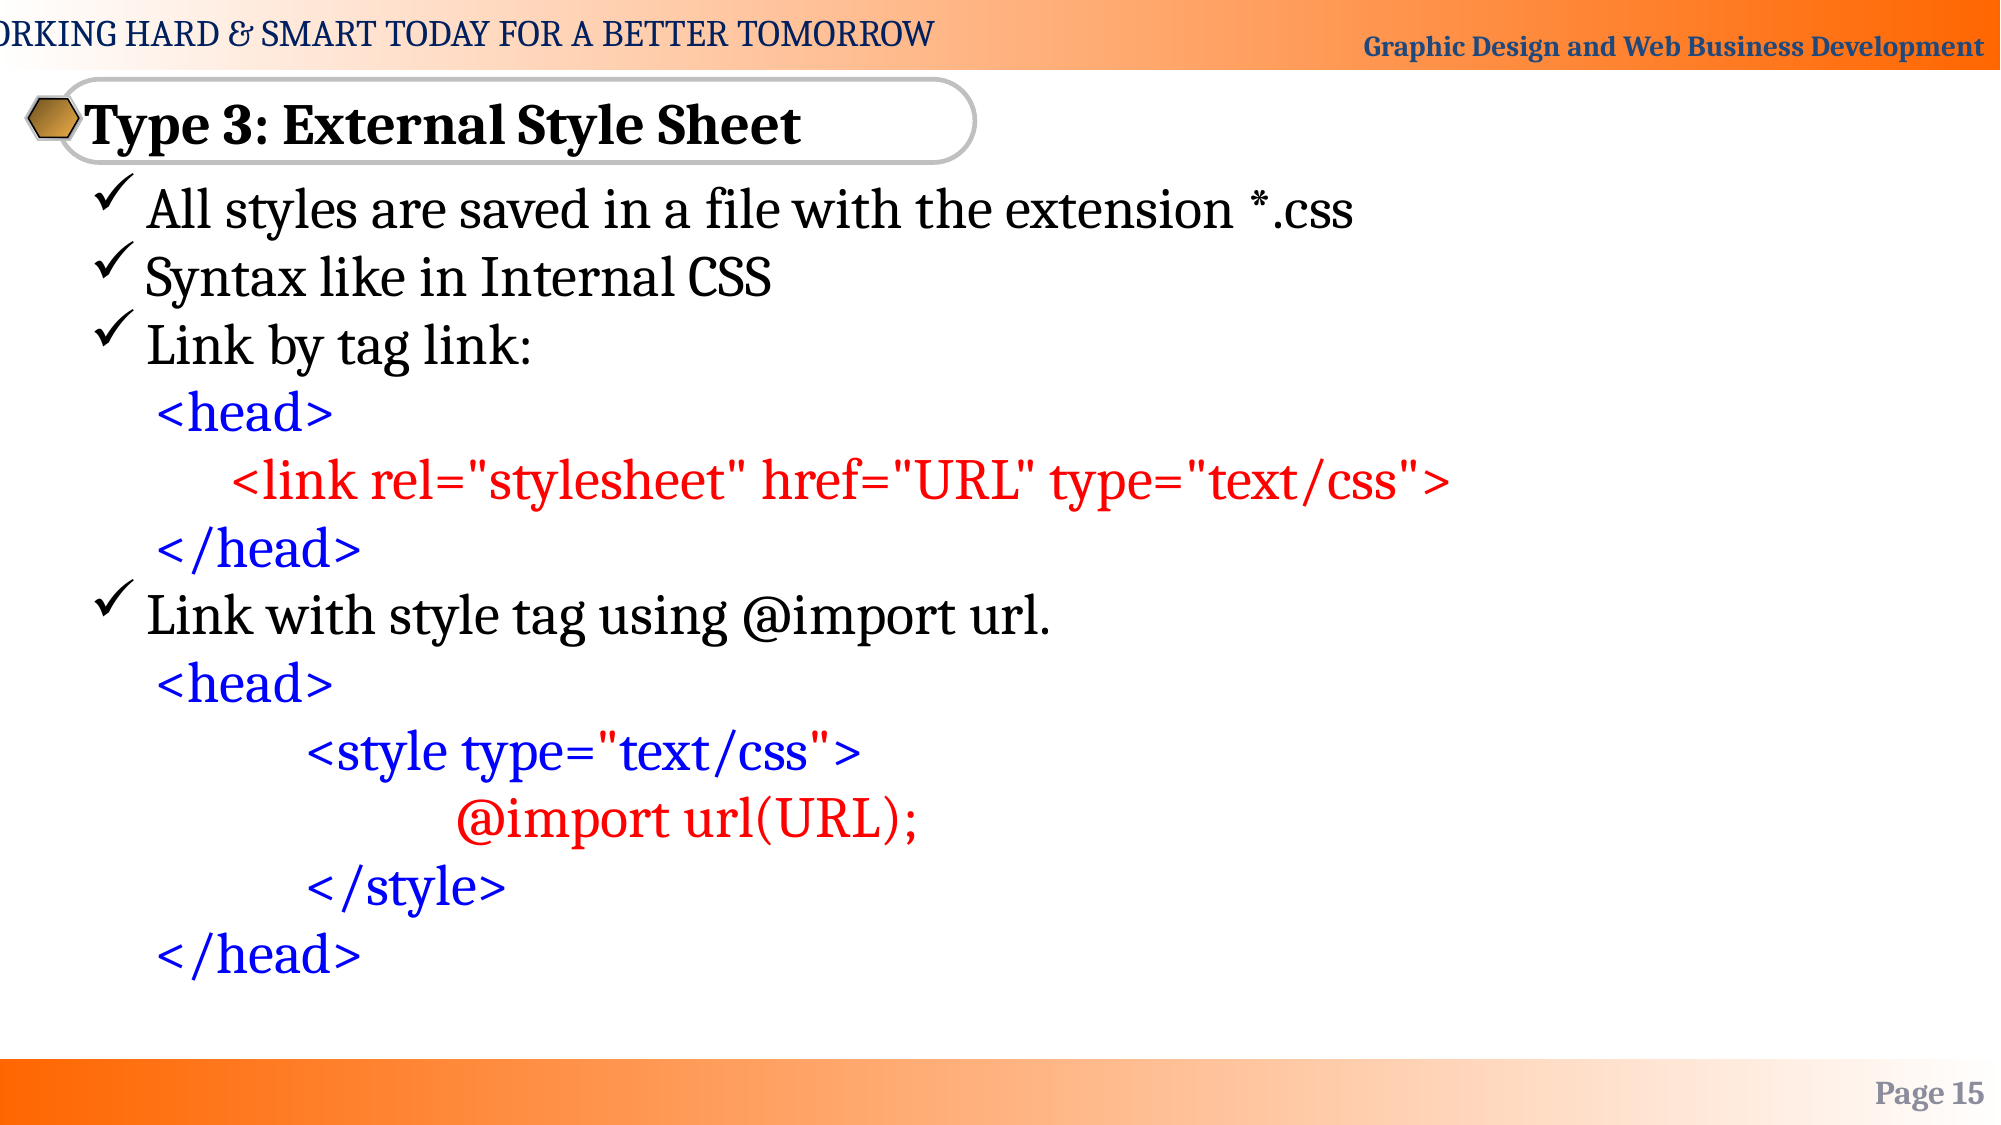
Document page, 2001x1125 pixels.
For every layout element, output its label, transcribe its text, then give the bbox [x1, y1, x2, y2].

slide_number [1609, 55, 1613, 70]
slide_number Page 15 [1533, 1060, 2000, 1121]
text_box All styles are saved in a file with the extension *.css Syntax like in Internal CSS Link by tag link: <head> <link rel="stylesheet" href="URL" type="text/css"> </head> Link with style tag using @import url. <head> <style type="text/css"> @import url(URL); </style> </head> [74, 176, 1950, 1038]
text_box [24, 78, 976, 163]
slide_number Page 2 [1609, 0, 1613, 36]
